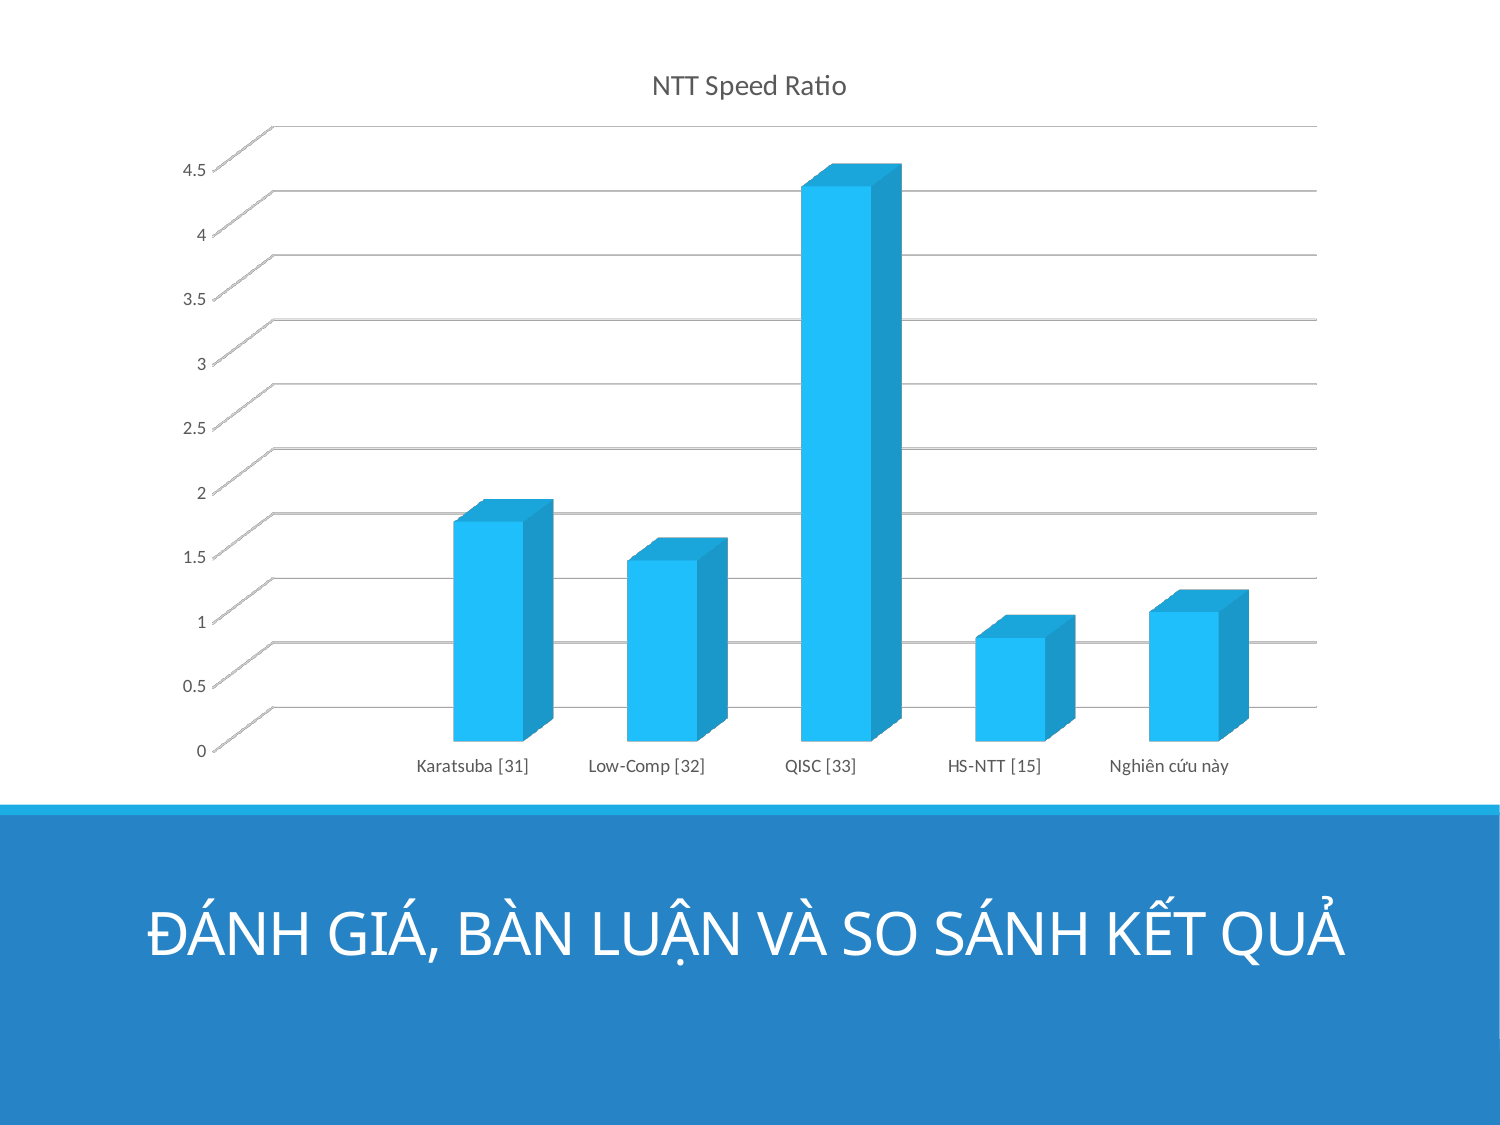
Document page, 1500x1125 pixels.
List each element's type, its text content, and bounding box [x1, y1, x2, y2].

text_box [0, 803, 1500, 816]
title ĐÁNH GIÁ, BÀN LUẬN VÀ SO SÁNH KẾT QUẢ [131, 840, 1369, 975]
chart [154, 40, 1345, 793]
text_box [0, 816, 1500, 1125]
text_box [0, 0, 1500, 803]
